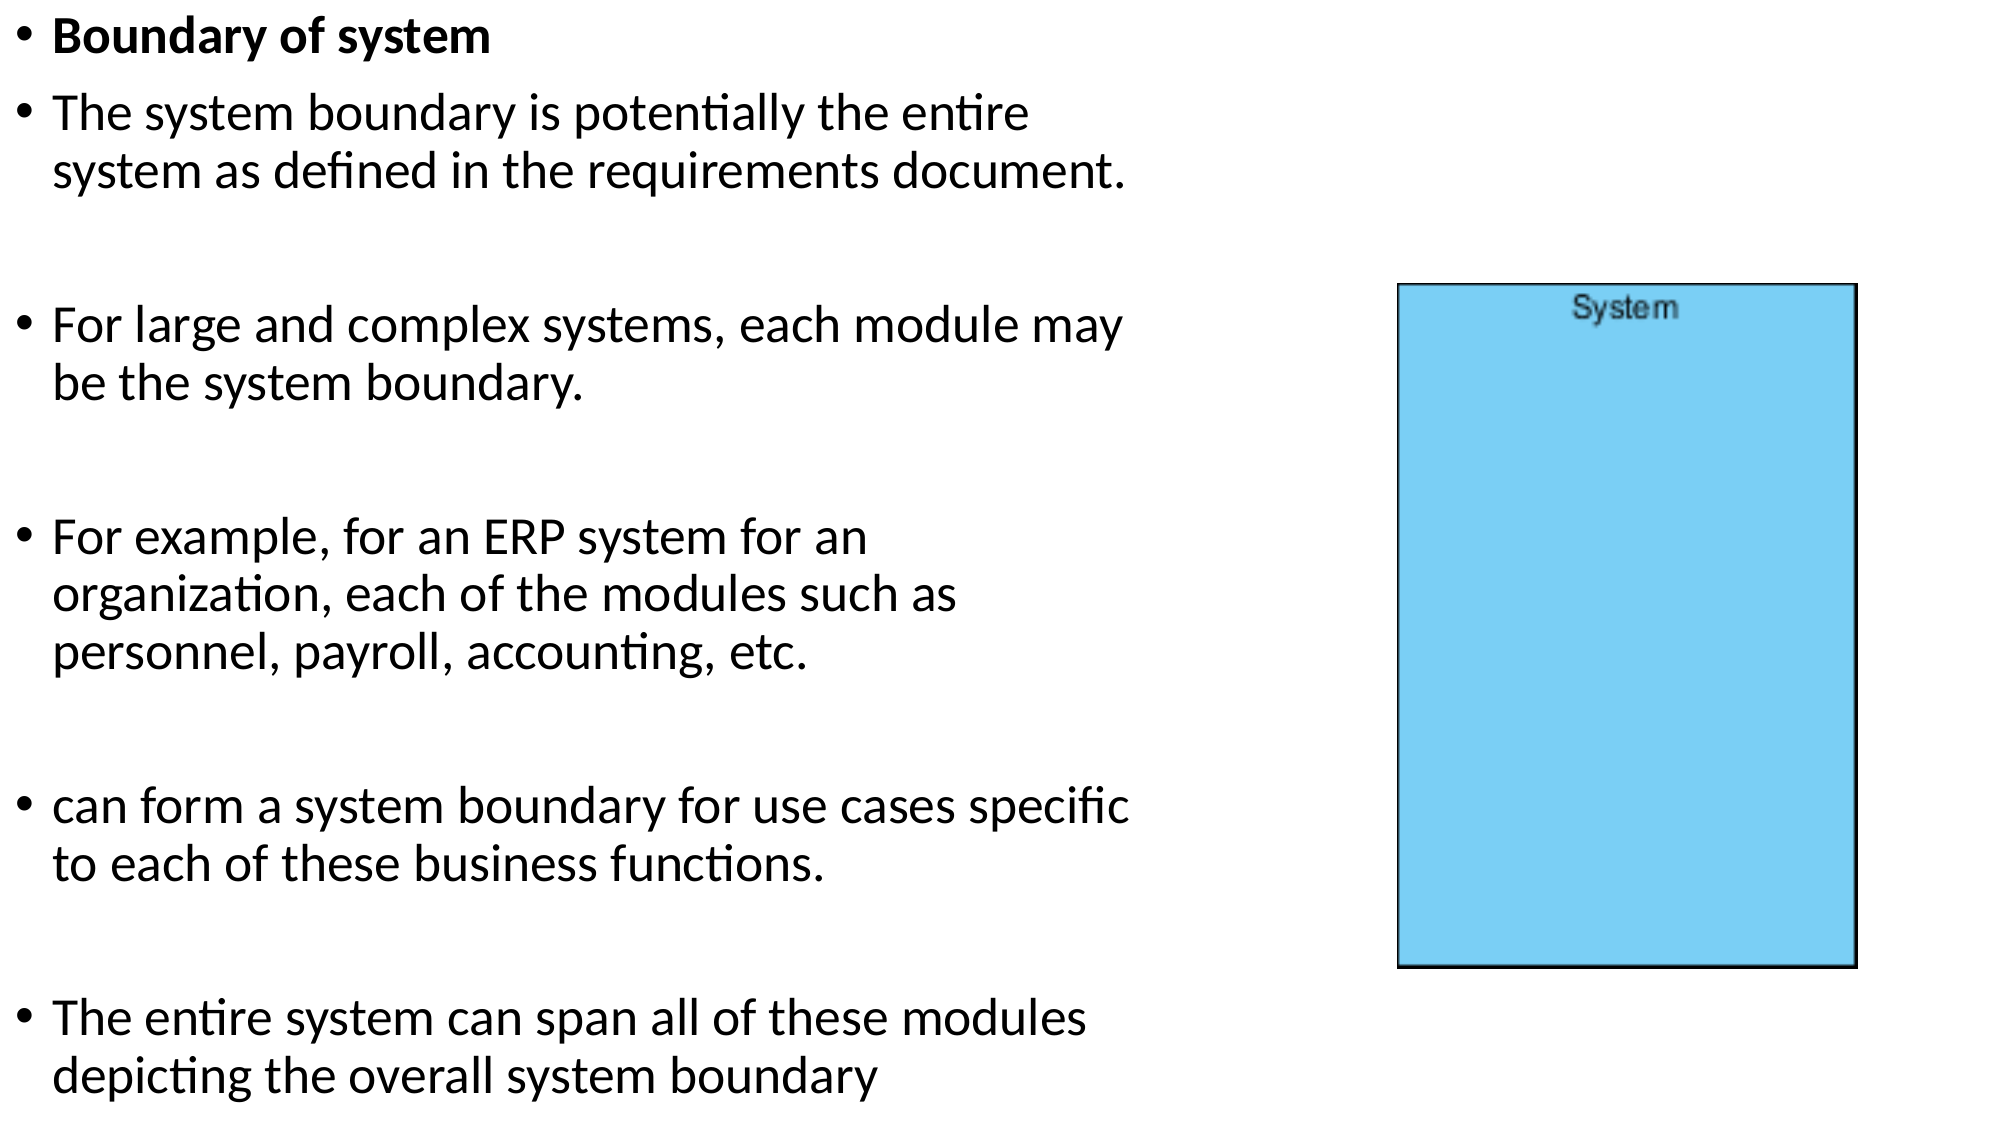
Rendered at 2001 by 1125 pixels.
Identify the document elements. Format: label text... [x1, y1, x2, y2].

list Boundary of system The system boundary is potentially the entire system as defined in the requirements document. For large and complex systems, each module may be the system boundary. For example, for an ERP system for an organization, each of the modules such as personnel, payroll, accounting, etc. can form a system boundary for use cases specific to each of these business functions. The entire system can span all of these modules depicting the overall system boundary [0, 0, 1155, 1125]
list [1397, 283, 1858, 969]
